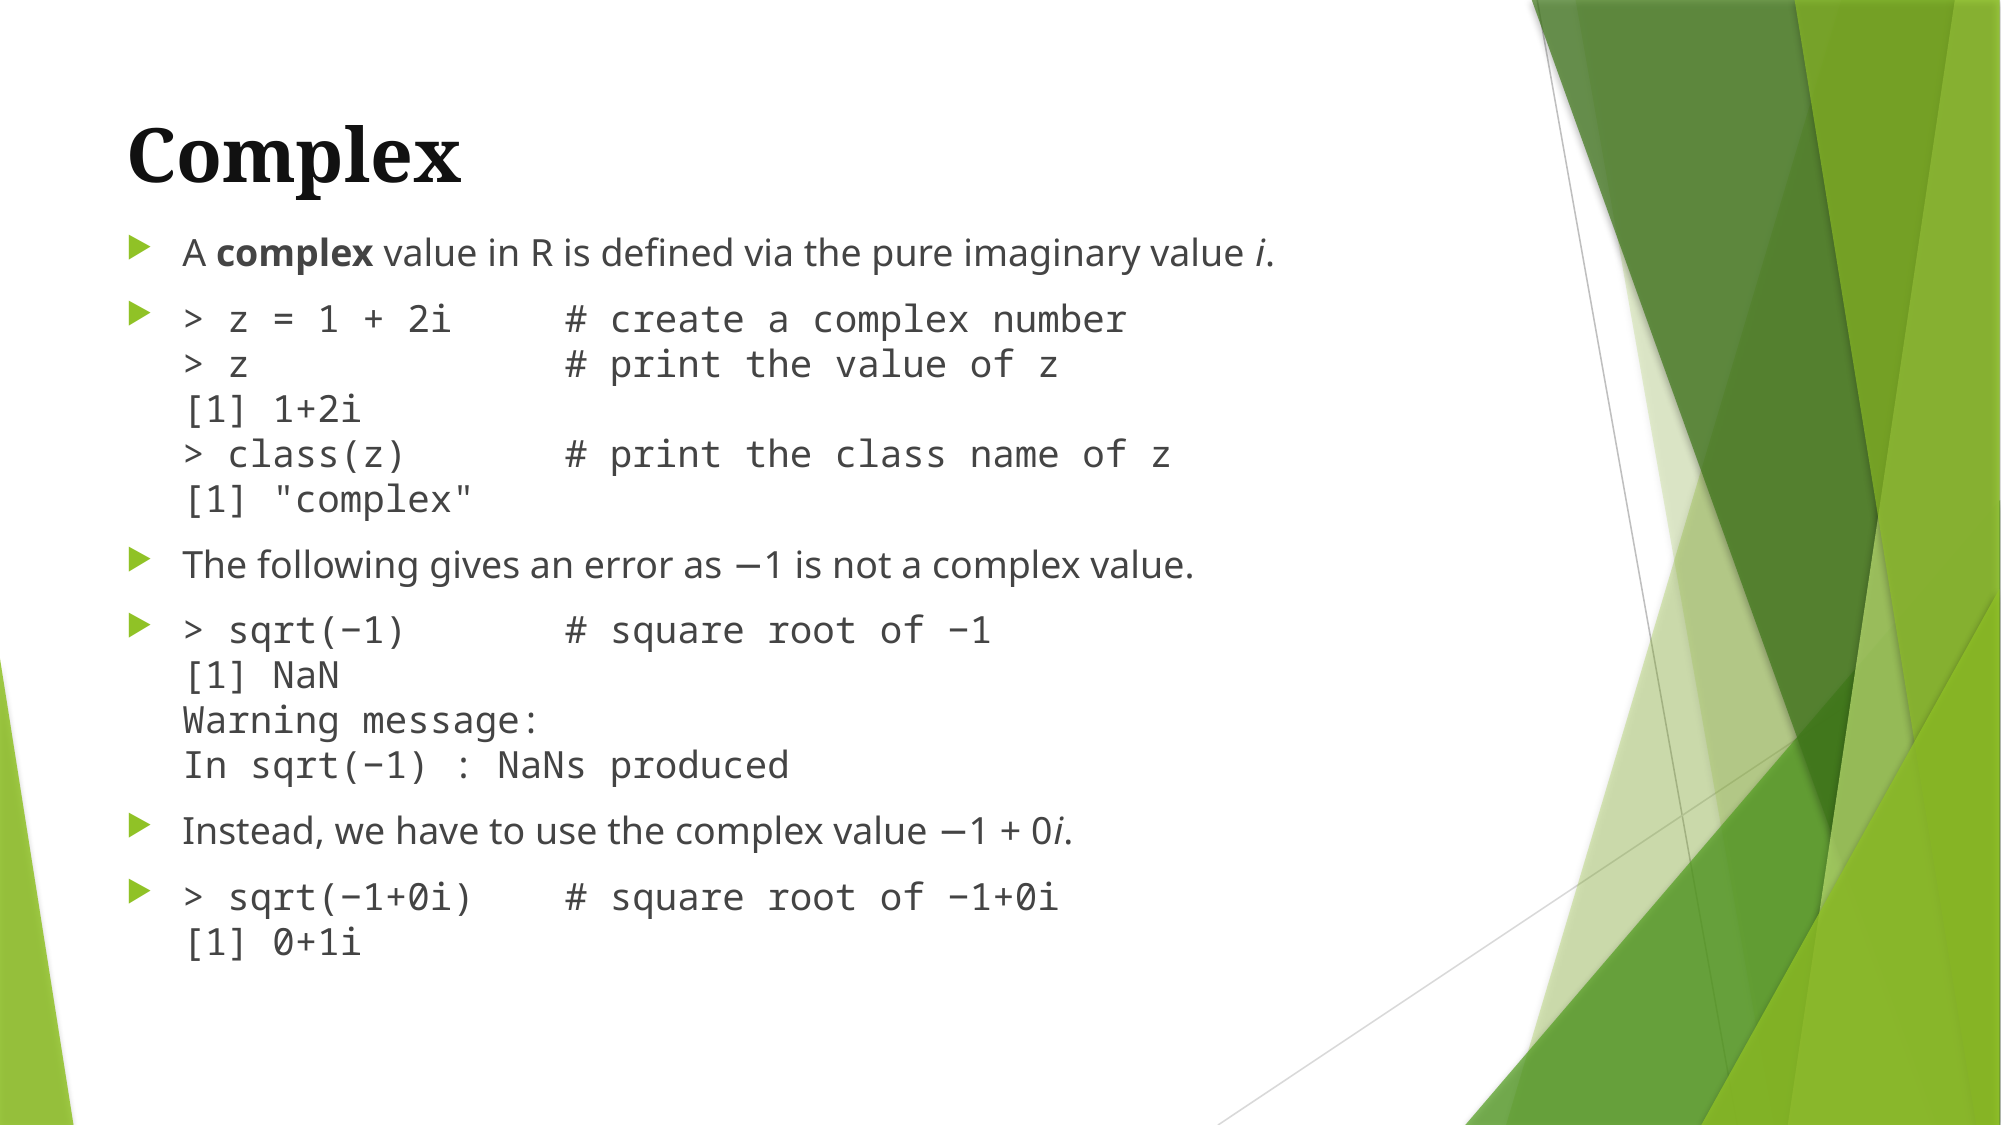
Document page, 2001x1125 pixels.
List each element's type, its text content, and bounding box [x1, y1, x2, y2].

list A complex value in R is defined via the pure imaginary value i. > z = 1 + 2i # create a complex number > z # print the value of z [1] 1+2i > class(z) # print the class name of z [1] "complex" The following gives an error as −1 is not a complex value. > sqrt(−1) # square root of −1 [1] NaN Warning message: In sqrt(−1) : NaNs produced Instead, we have to use the complex value −1 + 0i. > sqrt(−1+0i) # square root of −1+0i [1] 0+1i [111, 221, 1522, 991]
title Complex [111, 99, 1522, 221]
